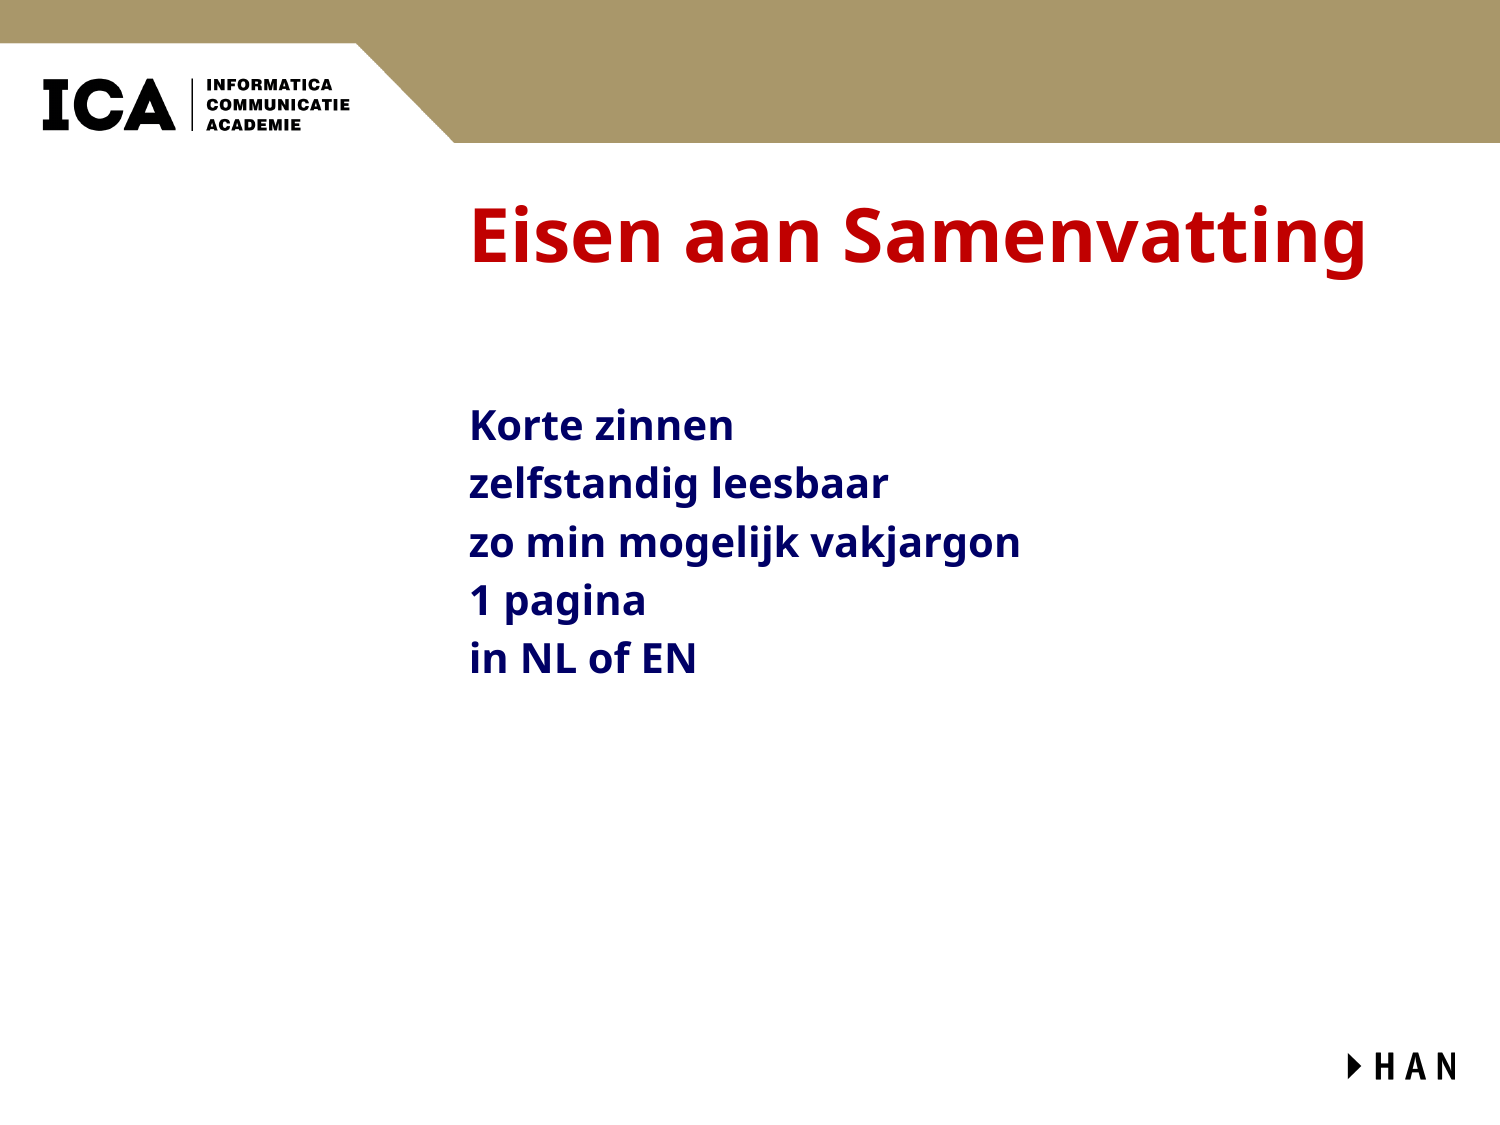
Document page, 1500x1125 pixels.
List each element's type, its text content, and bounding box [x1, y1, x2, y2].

list Korte zinnen zelfstandig leesbaar zo min mogelijk vakjargon 1 pagina in NL of EN [453, 391, 1455, 1040]
title Eisen aan Samenvatting [453, 179, 1455, 287]
